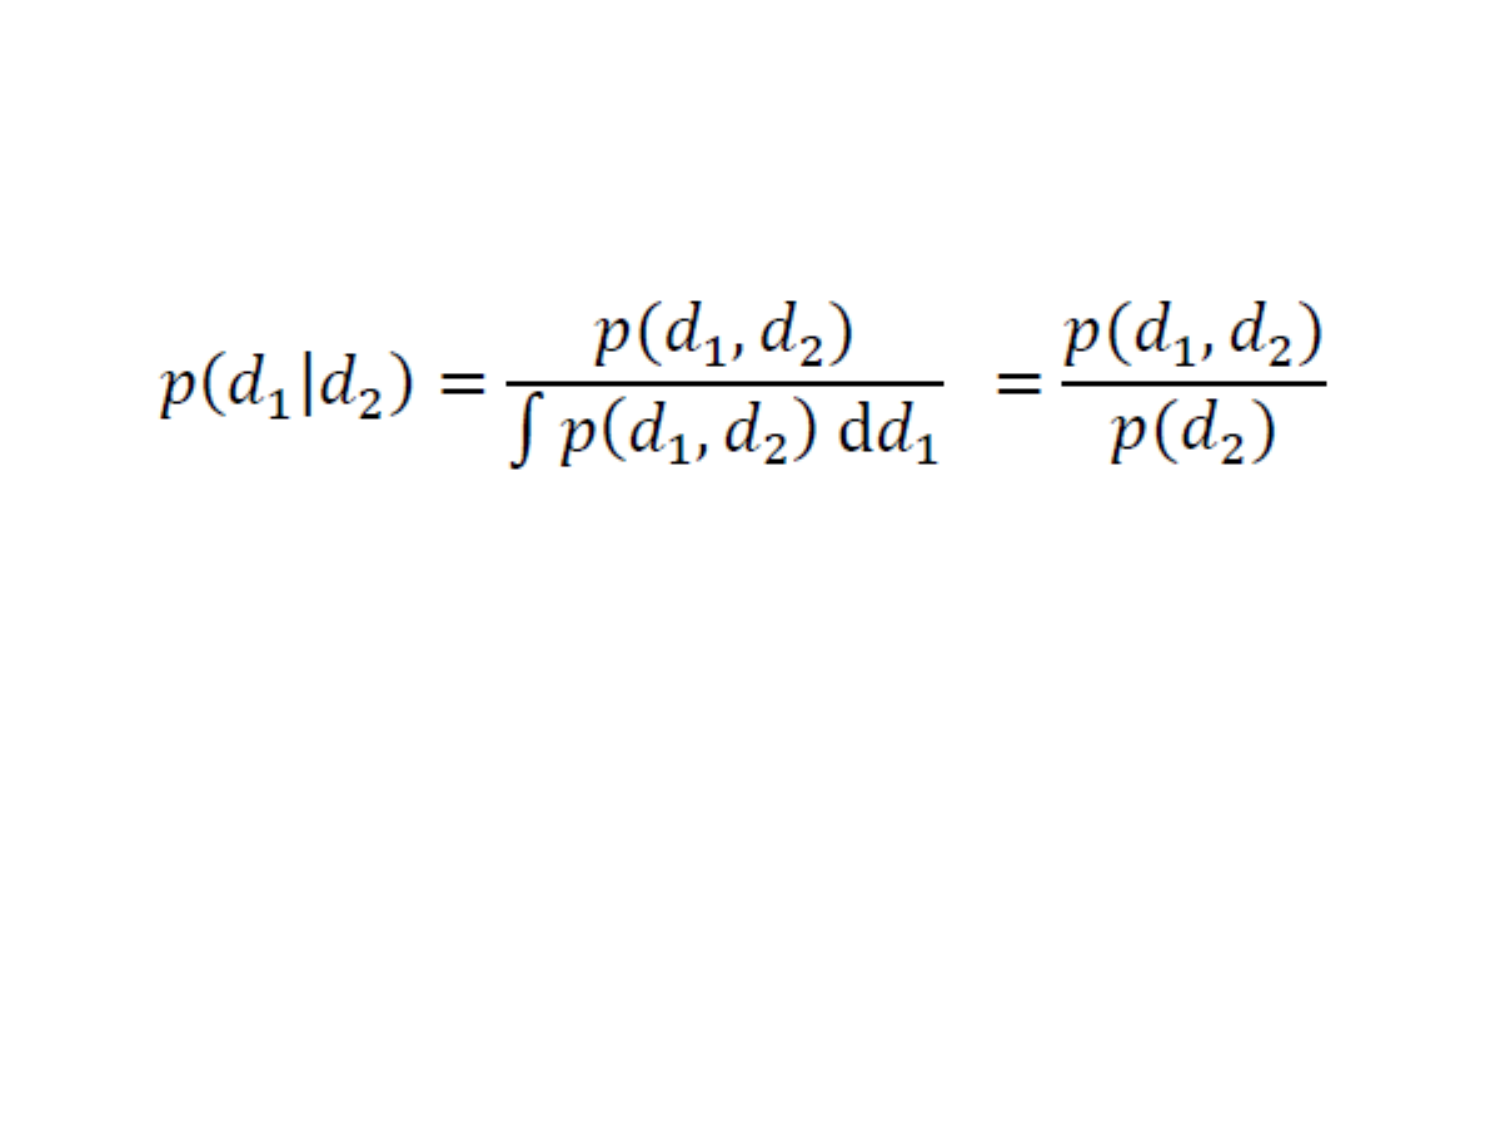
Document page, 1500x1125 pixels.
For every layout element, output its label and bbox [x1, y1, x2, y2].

picture [99, 224, 1421, 526]
